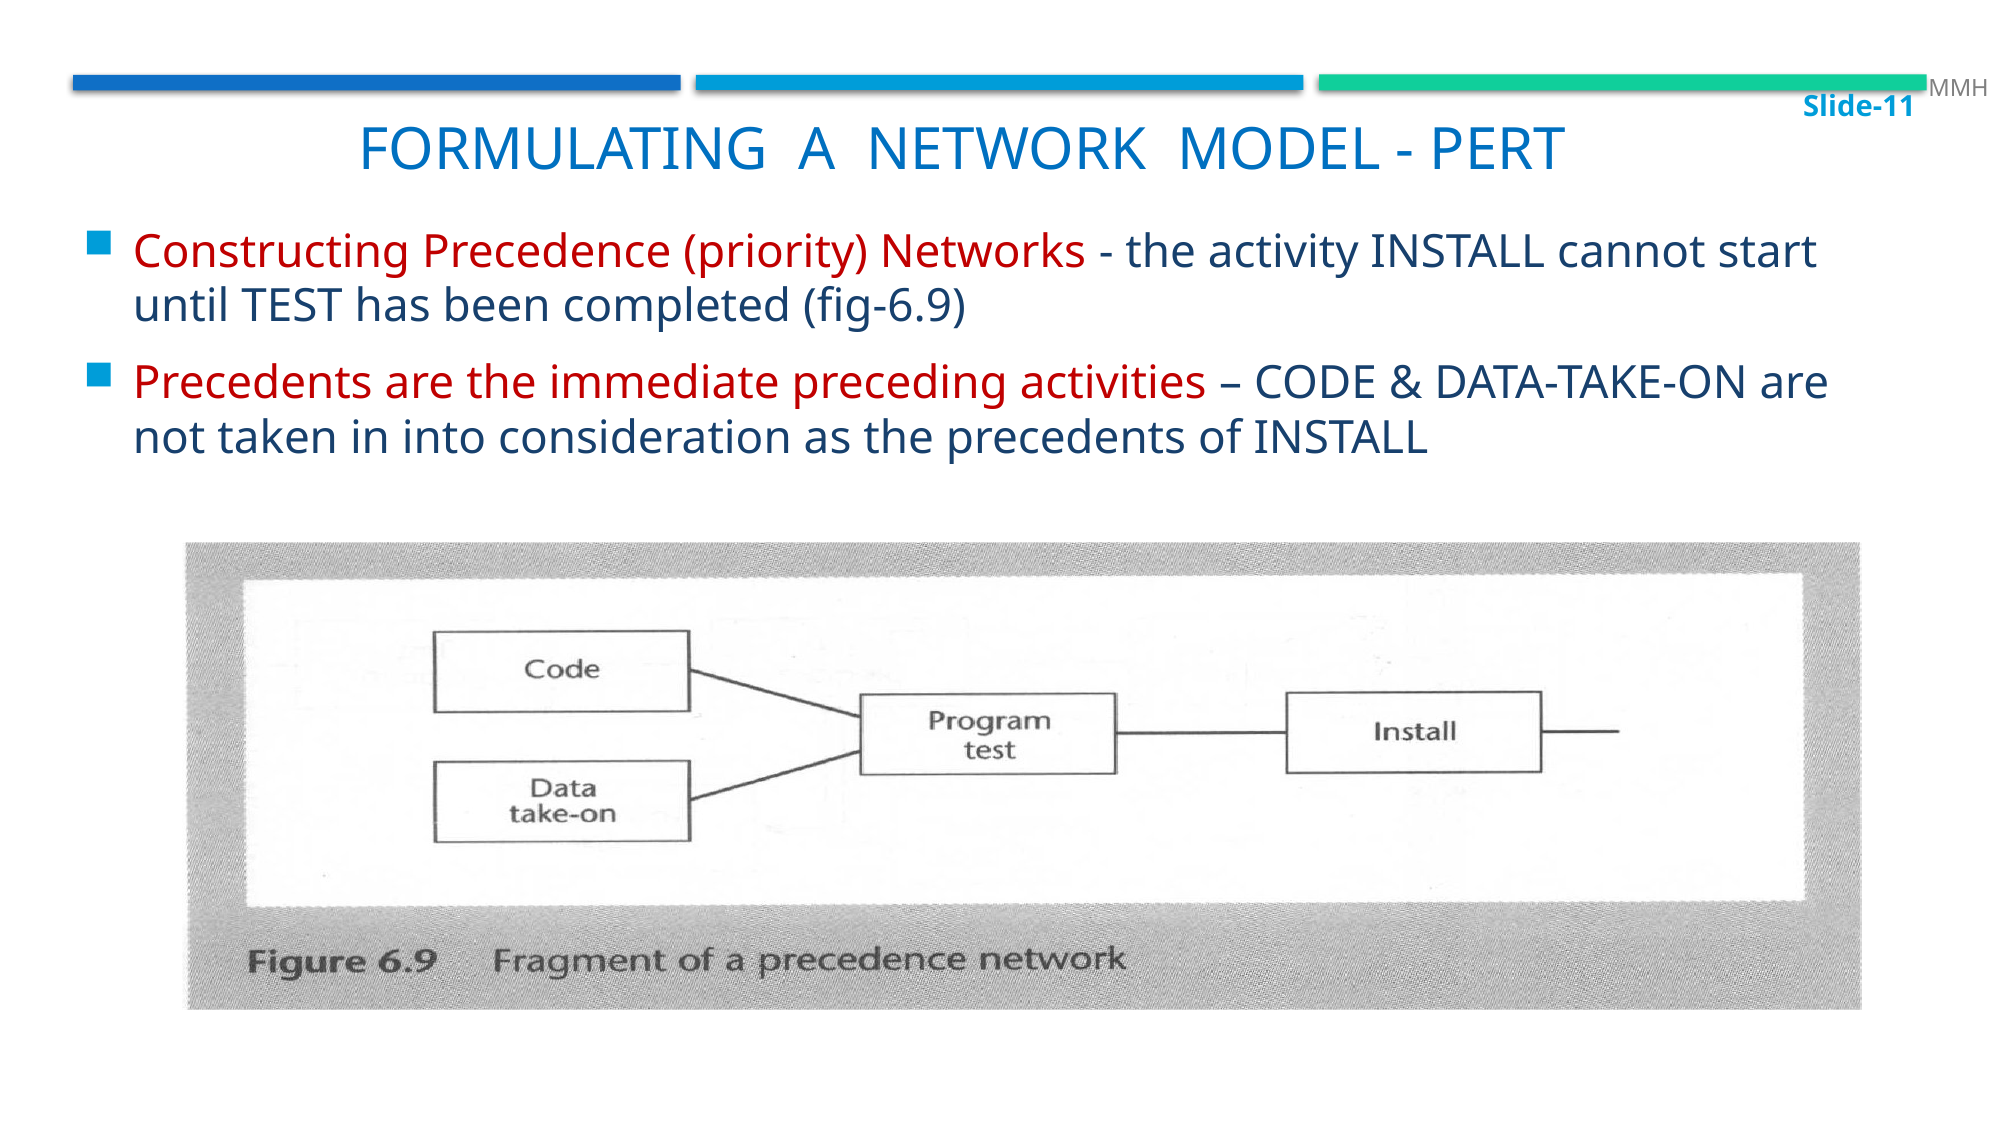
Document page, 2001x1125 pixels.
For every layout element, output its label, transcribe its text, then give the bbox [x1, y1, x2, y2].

text_box Slide-11 [1790, 87, 1924, 128]
picture [182, 542, 1863, 1011]
list Constructing Precedence (priority) Networks - the activity INSTALL cannot start until TEST has been completed (fig-6.9) Precedents are the immediate preceding activities – CODE & DATA-TAKE-ON are not taken in into consideration as the precedents of INSTALL [67, 200, 1897, 484]
title Formulating a Network model - PERT [58, 86, 1868, 189]
text_box MMH [1900, 64, 2000, 110]
